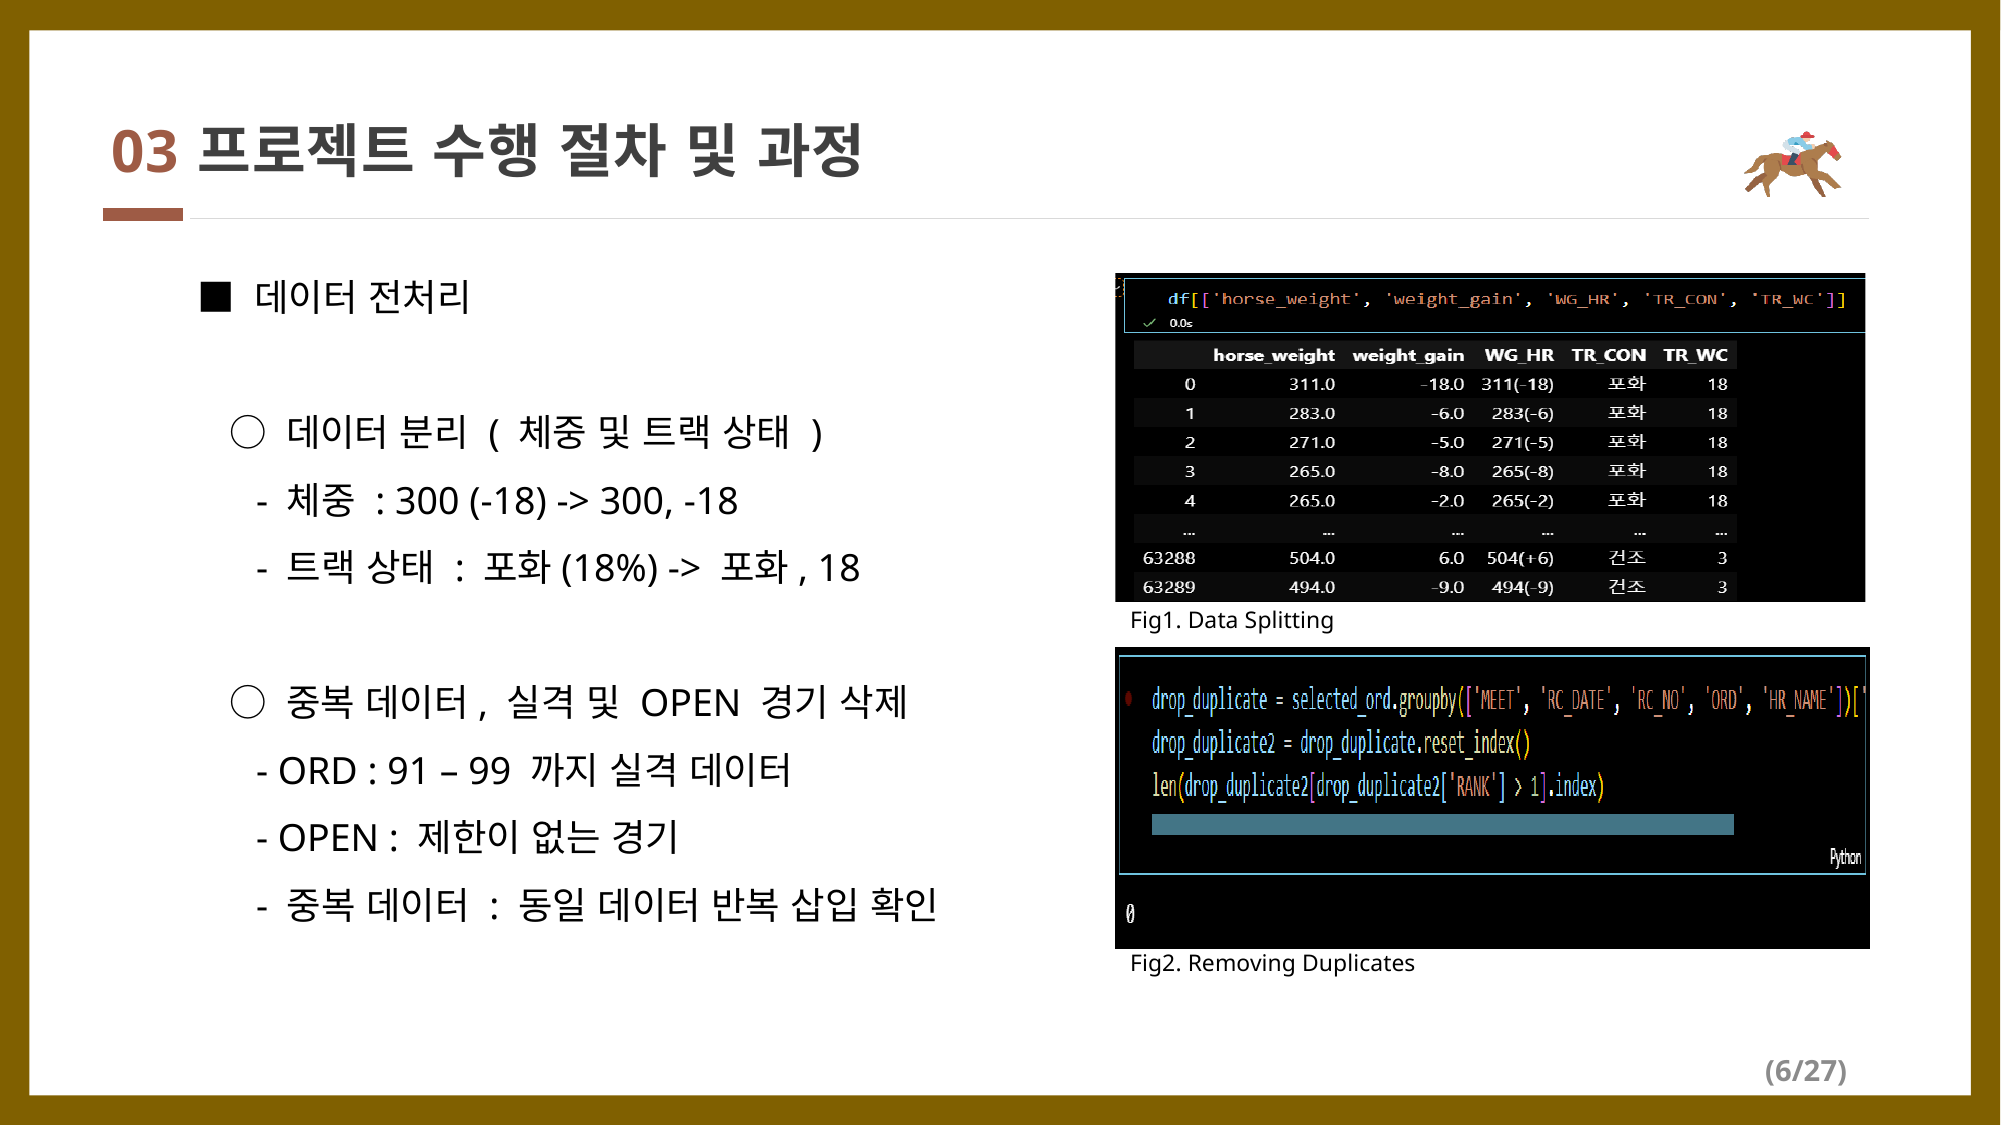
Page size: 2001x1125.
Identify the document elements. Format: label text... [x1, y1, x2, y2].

picture [1738, 111, 1846, 219]
picture [1115, 273, 1866, 602]
picture [1115, 647, 1870, 949]
text_box Fig2. Removing Duplicates [1115, 949, 1639, 984]
text_box 03 [71, 138, 182, 192]
text_box ■ 데이터 전처리 ○ 데이터 분리 ( 체중 및 트랙 상태 ) - 체중 : 300 (-18) -> 300, -18 - 트랙 상태 : 포화(18%) -> 포화, 18 ○ 중복 데이터, 실격 및 OPEN 경기 삭제 - ORD : 91 – 99 까지 실격 데이터 - OPEN : 제한이 없는 경기 - 중복 데이터 : 동일 데이터 반복 삽입 확인 [182, 244, 1075, 935]
slide_number (6/27) [1412, 1042, 1863, 1103]
text_box Fig1. Data Splitting [1115, 602, 1639, 641]
text_box 프로젝트 수행 절차 및 과정 [182, 138, 1075, 192]
